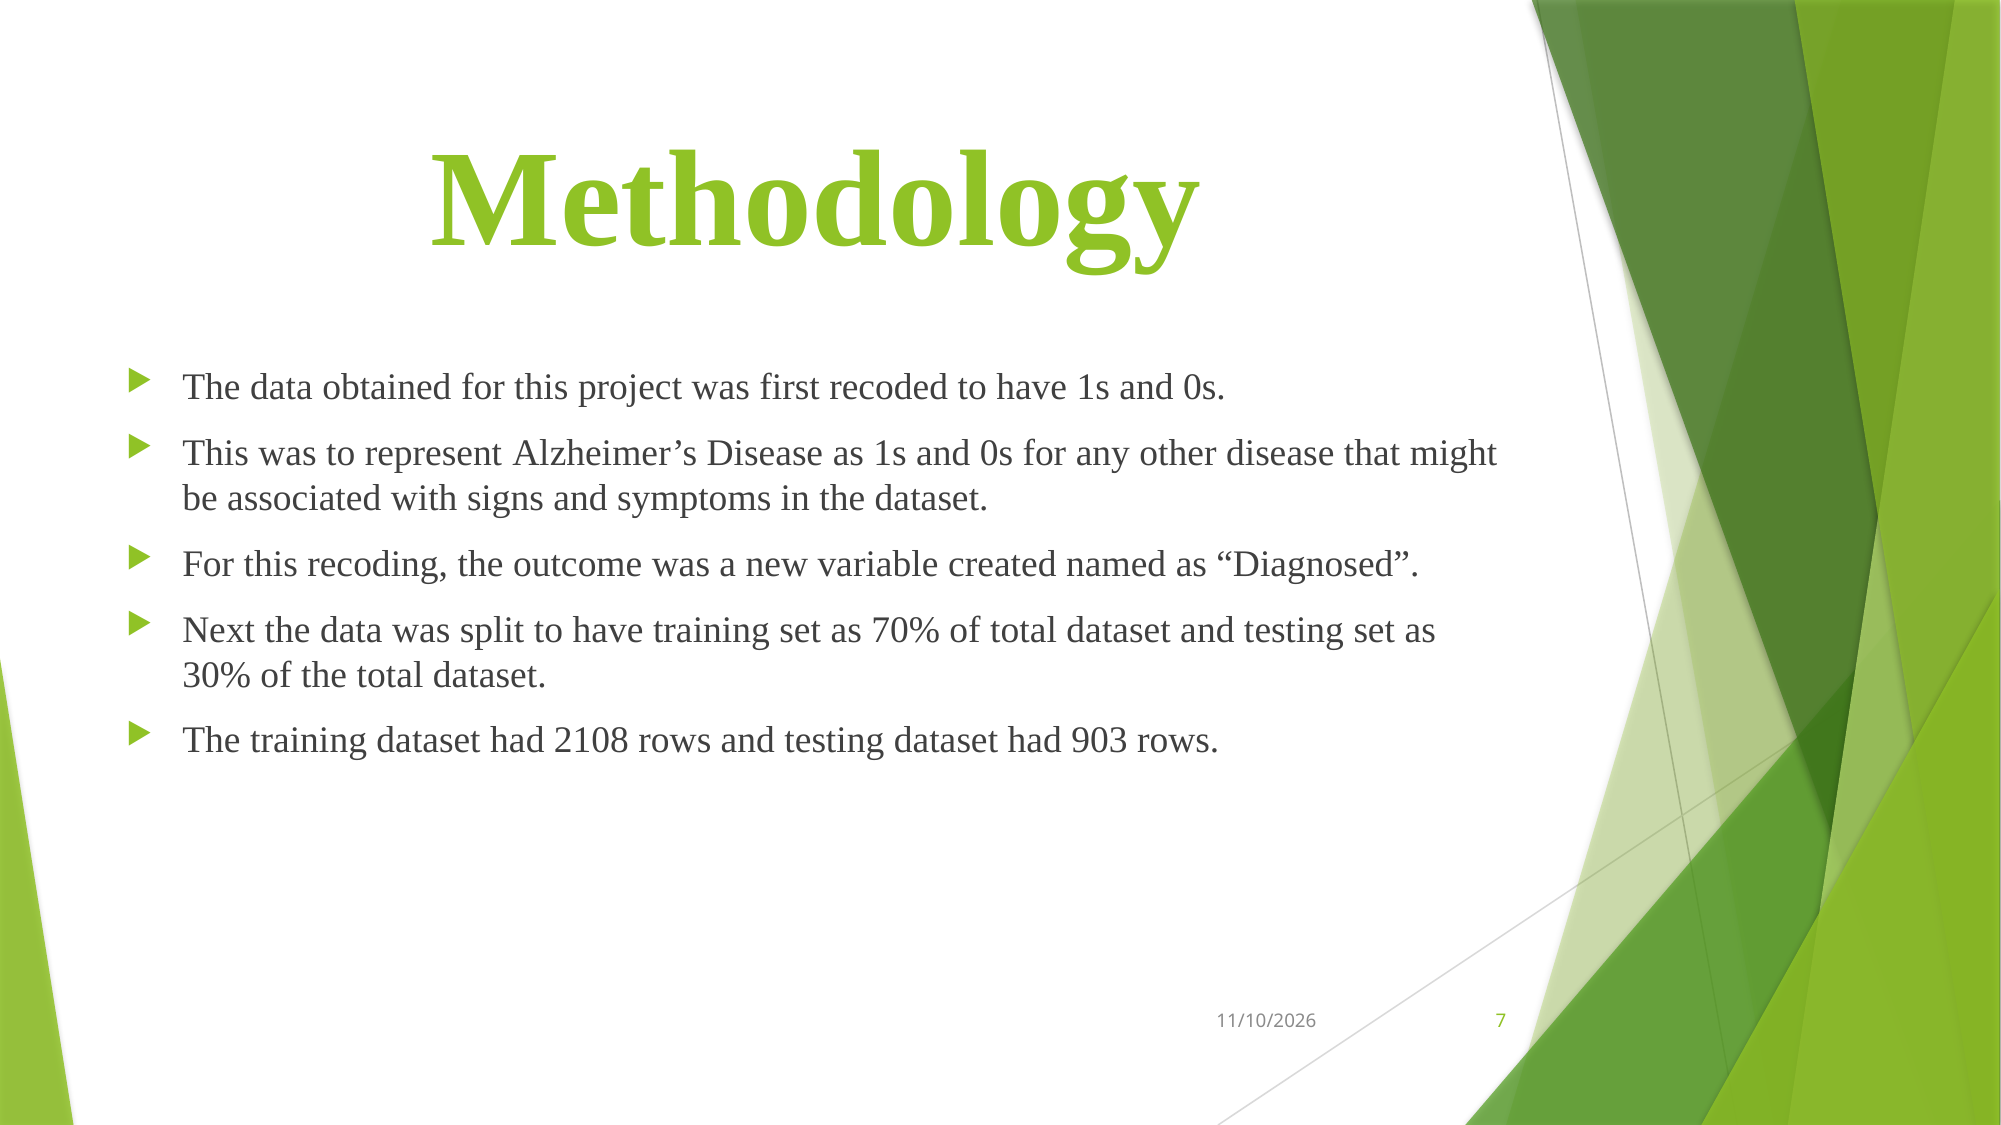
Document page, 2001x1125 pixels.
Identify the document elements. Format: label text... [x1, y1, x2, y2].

slide_number 7 [1409, 991, 1522, 1051]
title Methodology [111, 99, 1522, 317]
list The data obtained for this project was first recoded to have 1s and 0s. This was to represent Alzheimer’s Disease as 1s and 0s for any other disease that might be associated with signs and symptoms in the dataset. For this recoding, the outcome was a new variable created named as “Diagnosed”. Next the data was split to have training set as 70% of total dataset and testing set as 30% of the total dataset. The training dataset had 2108 rows and testing dataset had 903 rows. [111, 354, 1522, 992]
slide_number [1181, 991, 1332, 1051]
